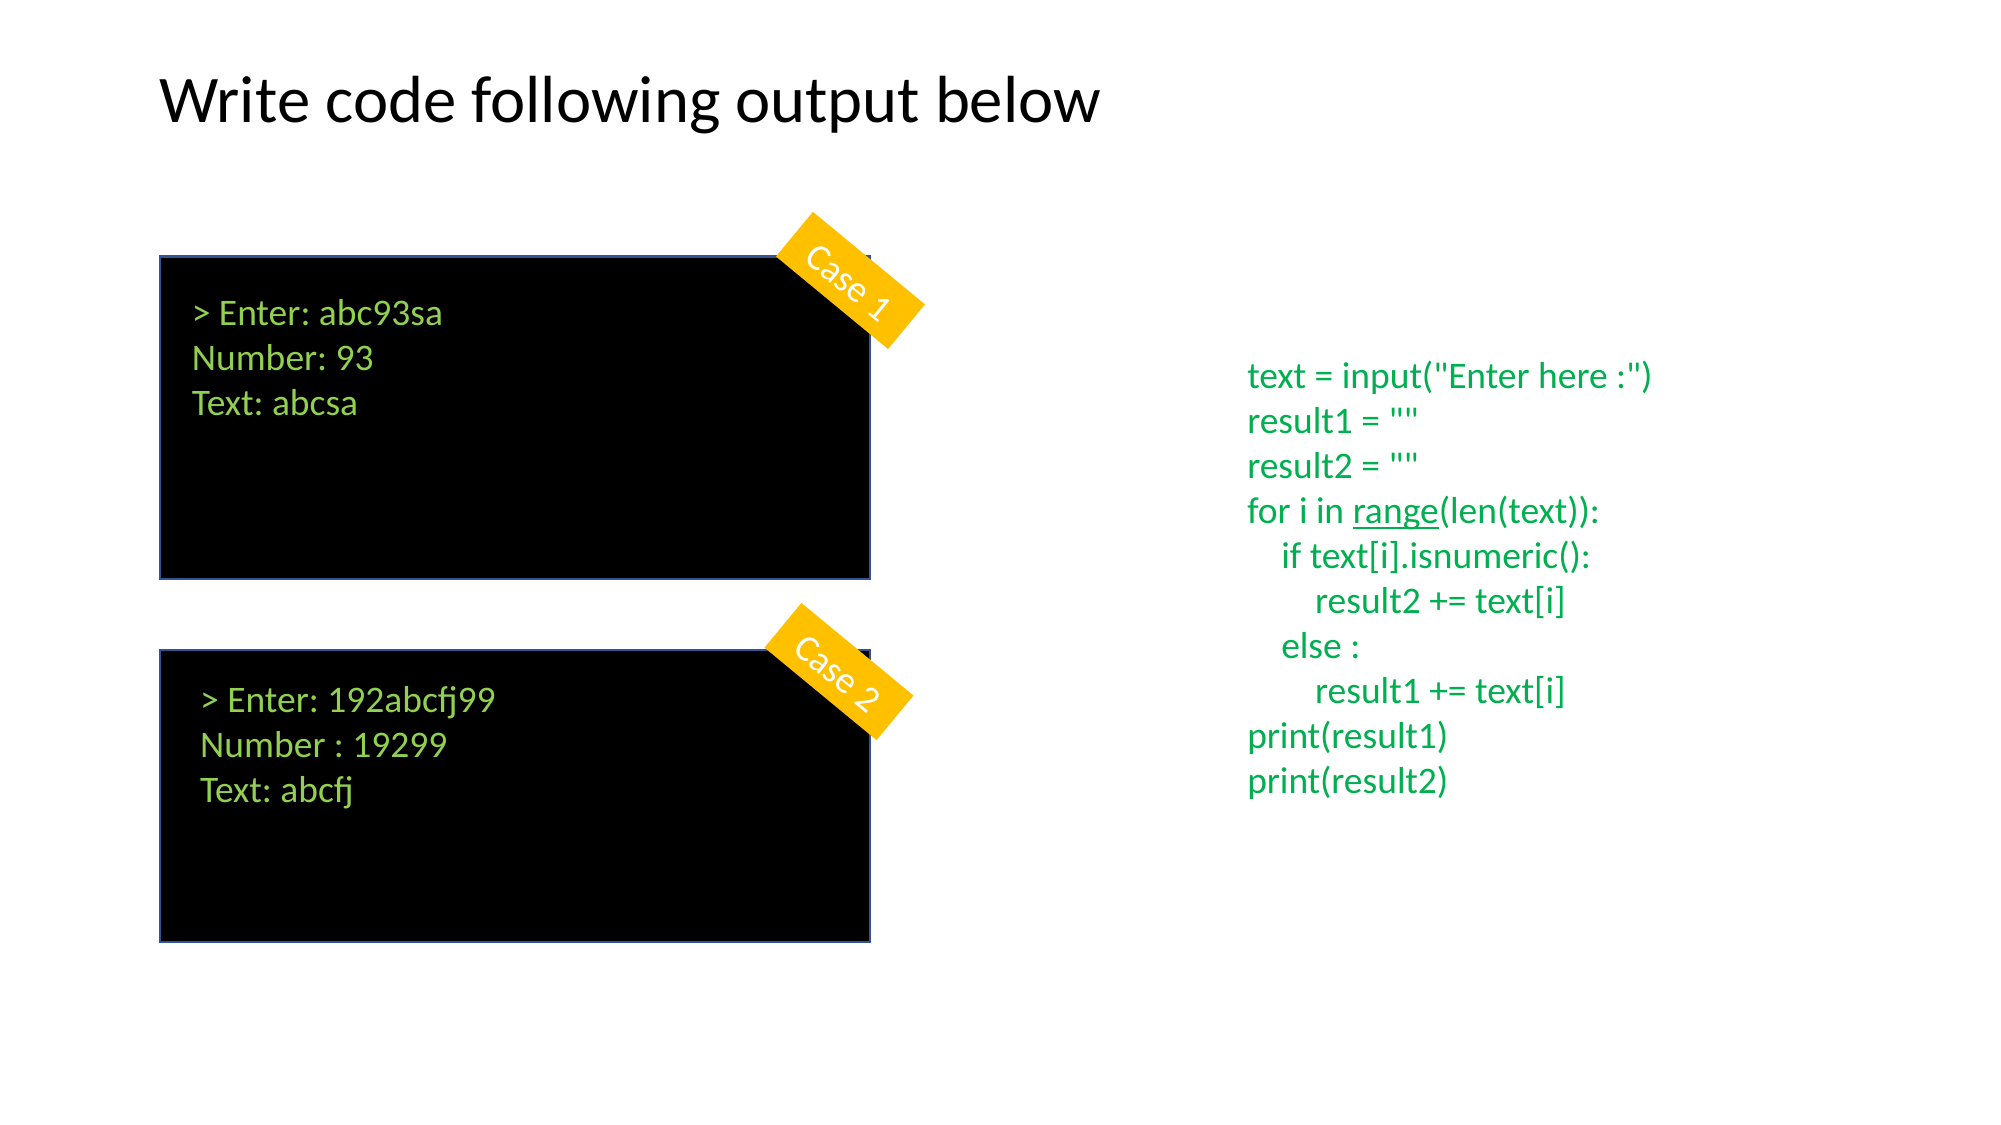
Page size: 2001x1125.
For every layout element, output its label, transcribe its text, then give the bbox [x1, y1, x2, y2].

text_box >​ Enter: abc93sa Number: 93 Text: abcsa [177, 280, 459, 476]
text_box Case 2 [763, 601, 915, 742]
text_box text = input("Enter here :") result1 = "" result2 = "" for i in range(len(text)): if text[i].isnumeric(): result2 += text[i] else : result1 += text[i] print(result1) print(result2) [1232, 344, 1668, 809]
text_box Case 1 [774, 210, 927, 351]
text_box [159, 649, 871, 943]
text_box [159, 255, 871, 580]
text_box >​ Enter: 192abcfj99 Number : 19299 Text: abcfj [185, 667, 511, 818]
text_box Write code following output below [144, 47, 1117, 143]
